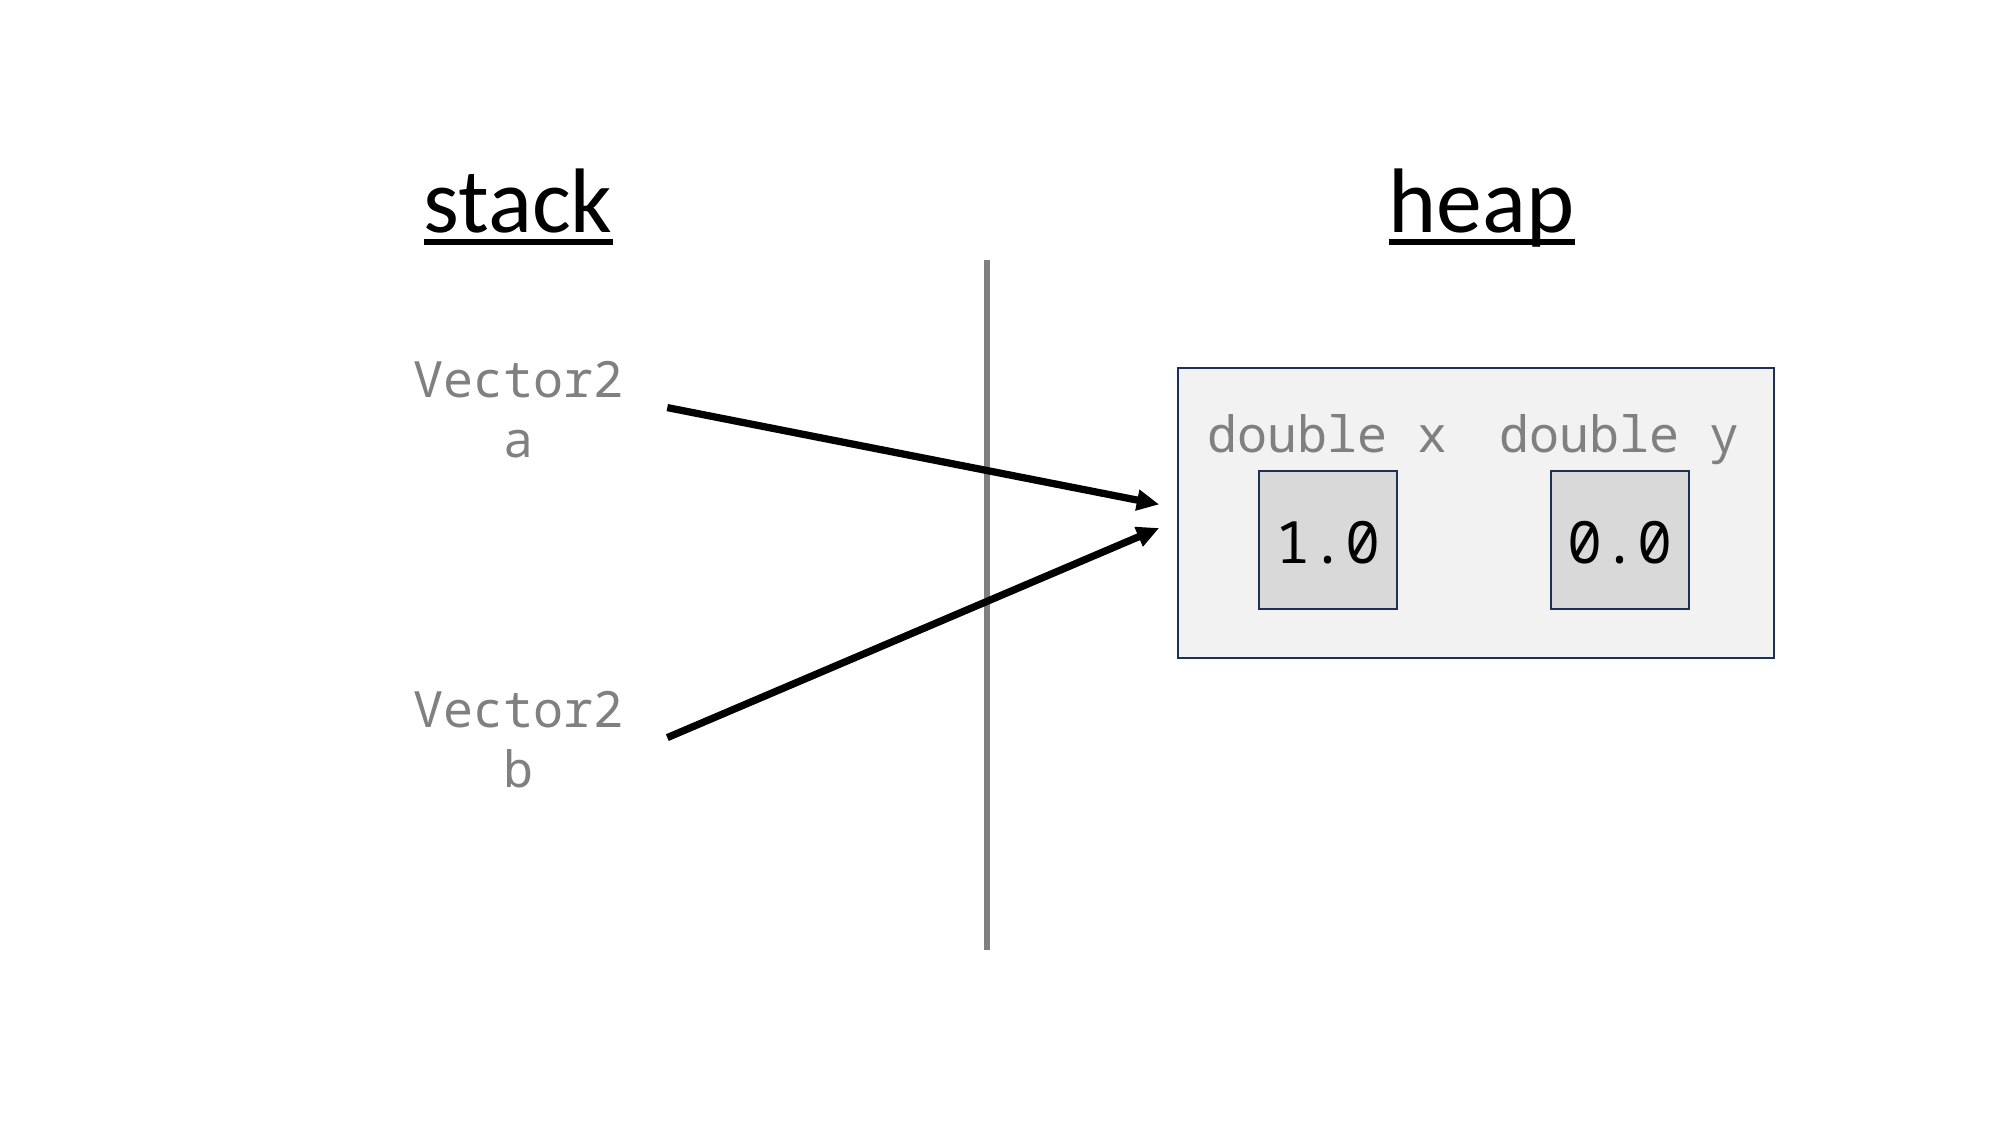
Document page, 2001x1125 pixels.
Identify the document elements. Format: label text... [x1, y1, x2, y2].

text_box stack [272, 133, 764, 259]
text_box Vector2 a [369, 340, 668, 475]
text_box 1.0 [1258, 470, 1398, 610]
text_box heap [1236, 133, 1728, 259]
text_box [1177, 367, 1775, 395]
text_box double y [1431, 395, 1808, 470]
text_box double x [1159, 395, 1431, 470]
text_box 0.0 [1550, 470, 1690, 610]
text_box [667, 528, 1159, 709]
text_box Vector2 b [369, 670, 668, 805]
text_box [667, 378, 1159, 505]
text_box [1177, 470, 1775, 659]
